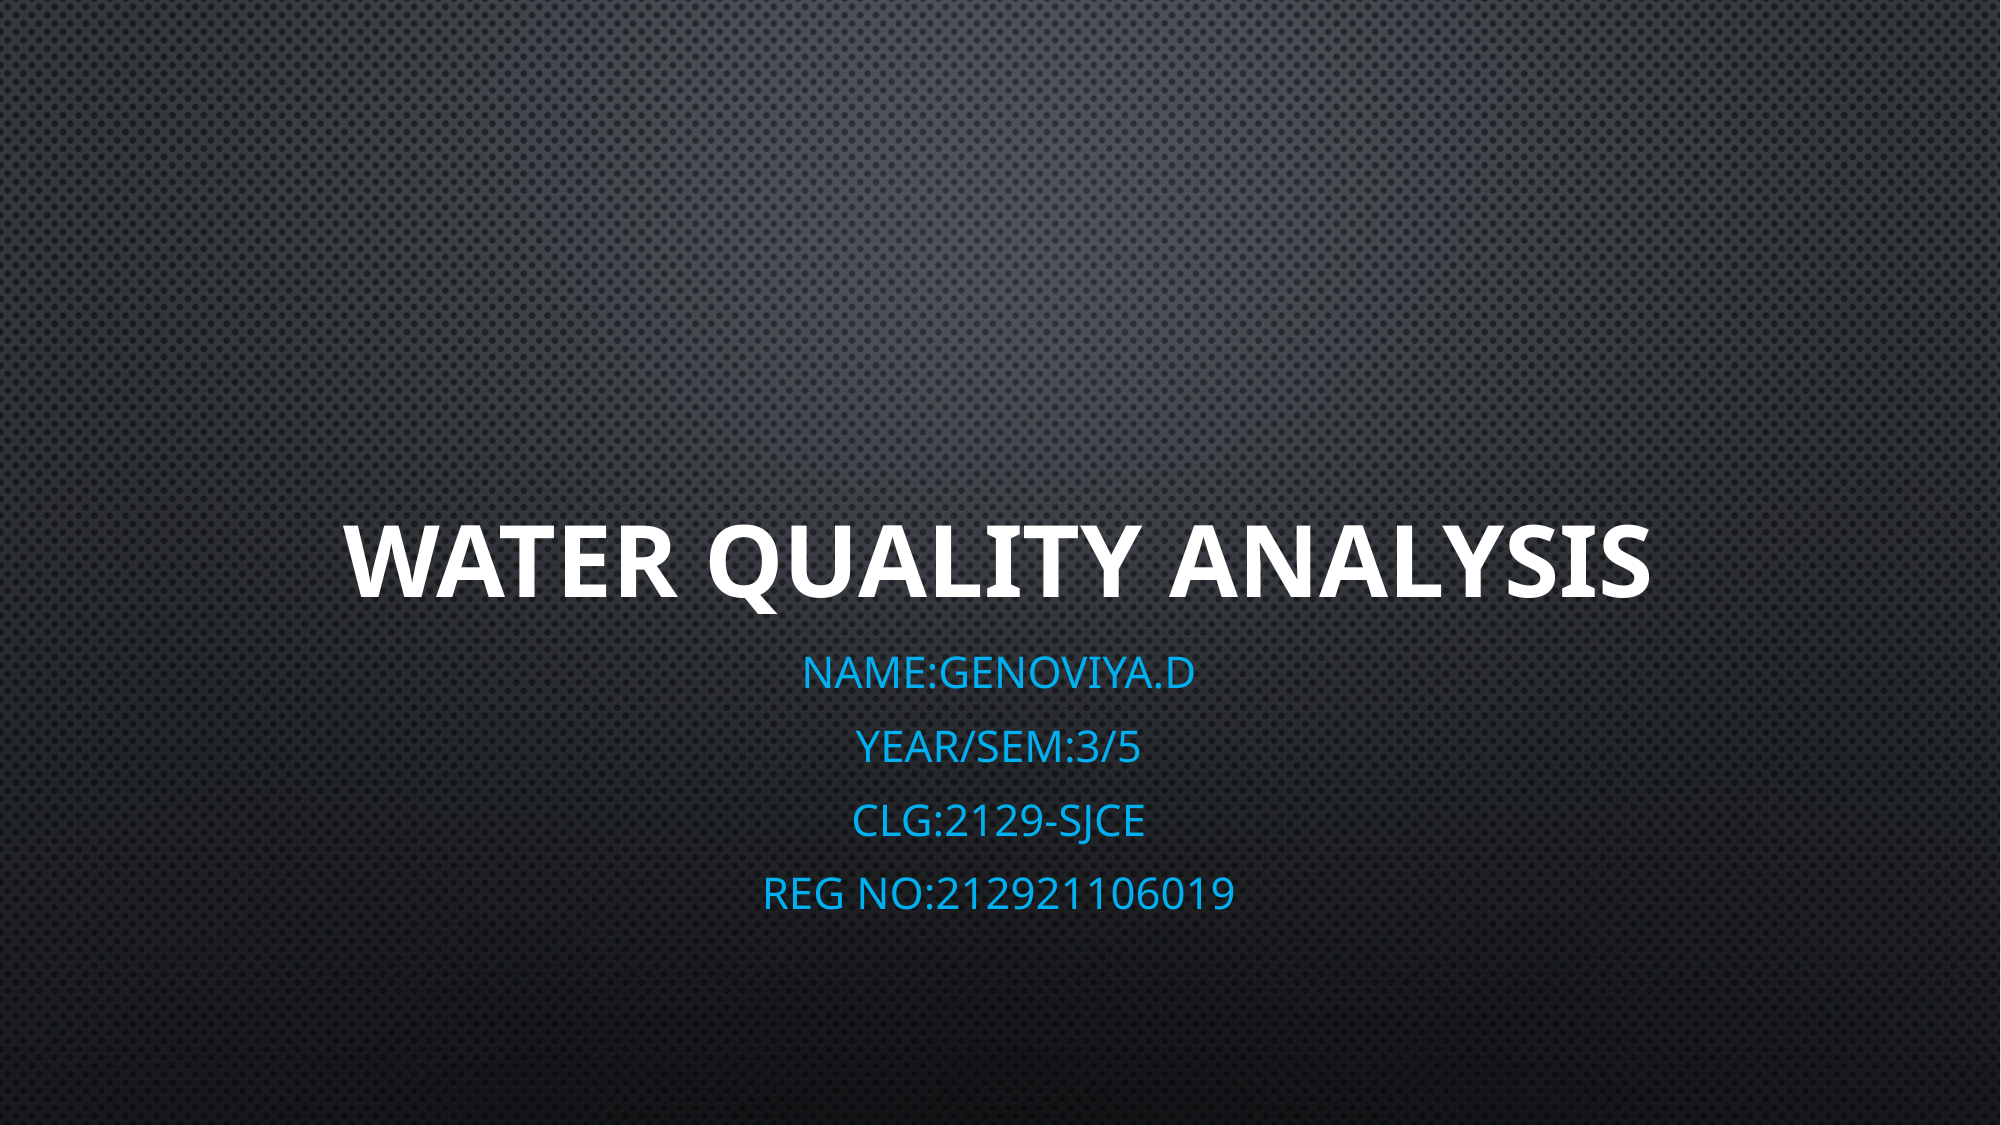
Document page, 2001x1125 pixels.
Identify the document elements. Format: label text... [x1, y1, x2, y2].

subtitle Name:genoviya.D Year/sem:3/5 Clg:2129-sjce Reg no:212921106019 [287, 637, 1711, 950]
title WATER QUALITY ANALYSIS [287, 99, 1711, 625]
